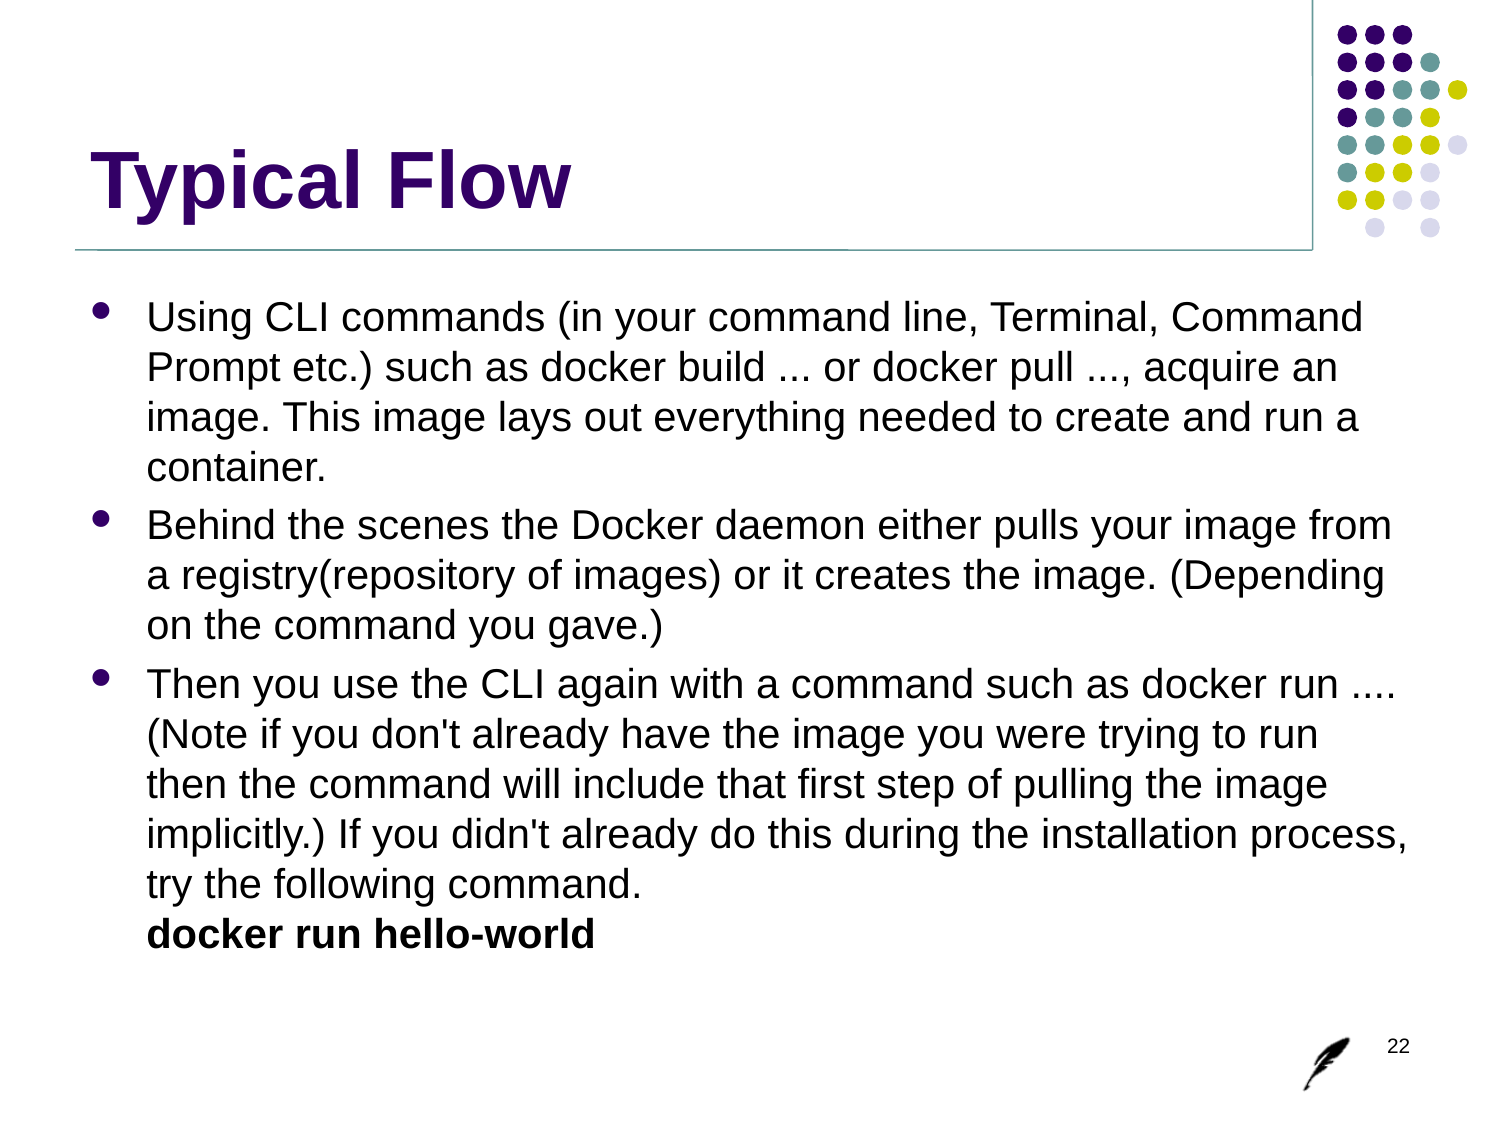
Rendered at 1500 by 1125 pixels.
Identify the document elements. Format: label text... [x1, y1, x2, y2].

list Using CLI commands (in your command line, Terminal, Command Prompt etc.) such as docker build ... or docker pull ..., acquire an image. This image lays out everything needed to create and run a container. Behind the scenes the Docker daemon either pulls your image from a registry(repository of images) or it creates the image. (Depending on the command you gave.) Then you use the CLI again with a command such as docker run .... (Note if you don't already have the image you were trying to run then the command will include that first step of pulling the image implicitly.) If you didn't already do this during the installation process, try the following command. docker run hello-world [75, 282, 1425, 1006]
slide_number 22 [1074, 1025, 1425, 1100]
title Typical Flow [75, 20, 1313, 233]
